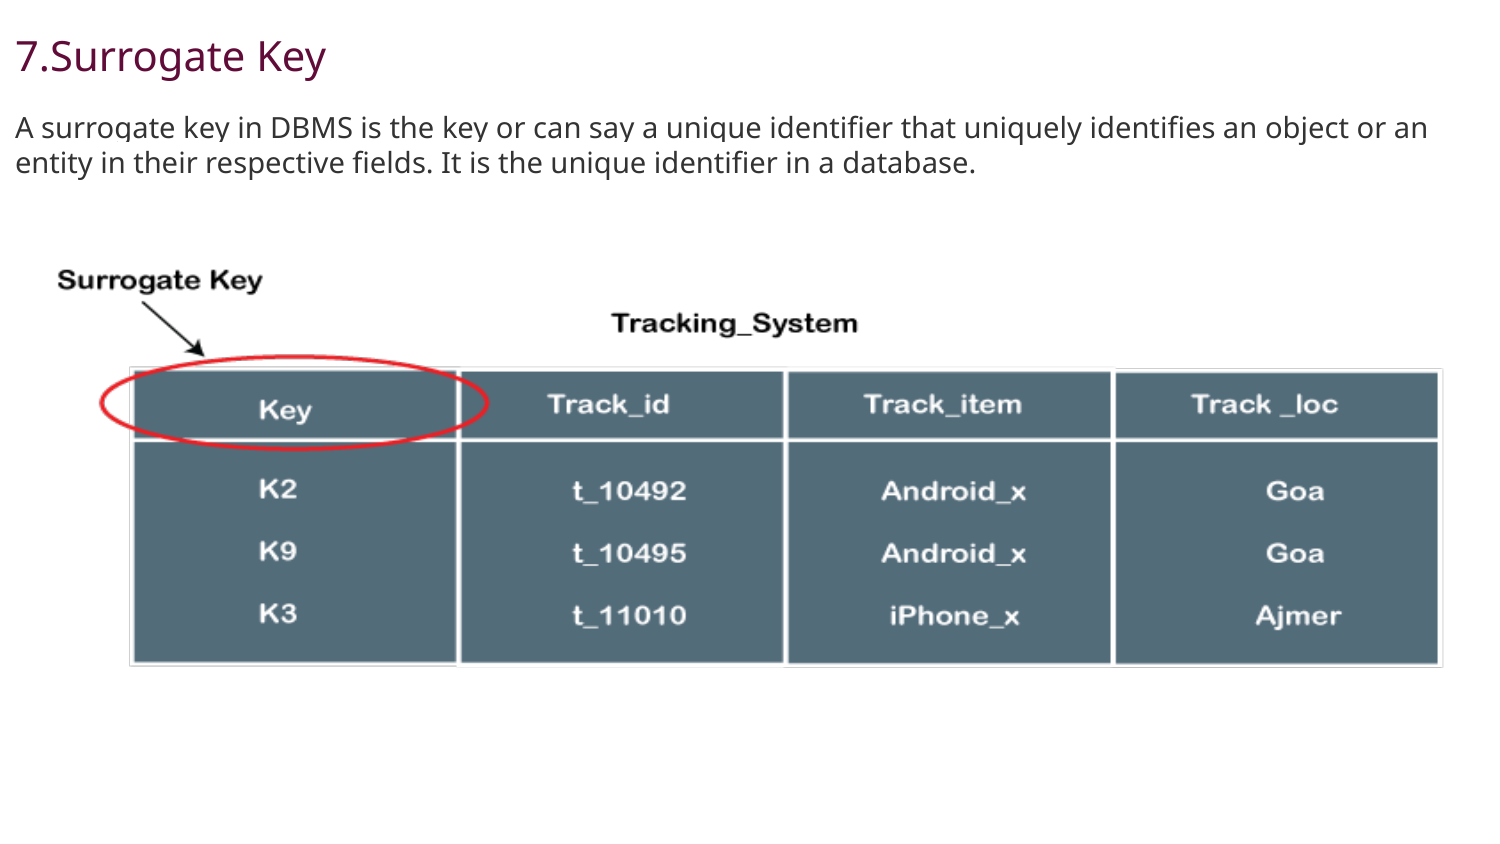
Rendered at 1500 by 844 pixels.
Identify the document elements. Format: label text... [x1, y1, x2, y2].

text_box A surrogate key in DBMS is the key or can say a unique identifier that uniquely identifies an object or an entity in their respective fields. It is the unique identifier in a database. [0, 94, 1470, 195]
text_box 7.Surrogate Key [0, 0, 493, 94]
picture [47, 256, 1470, 683]
